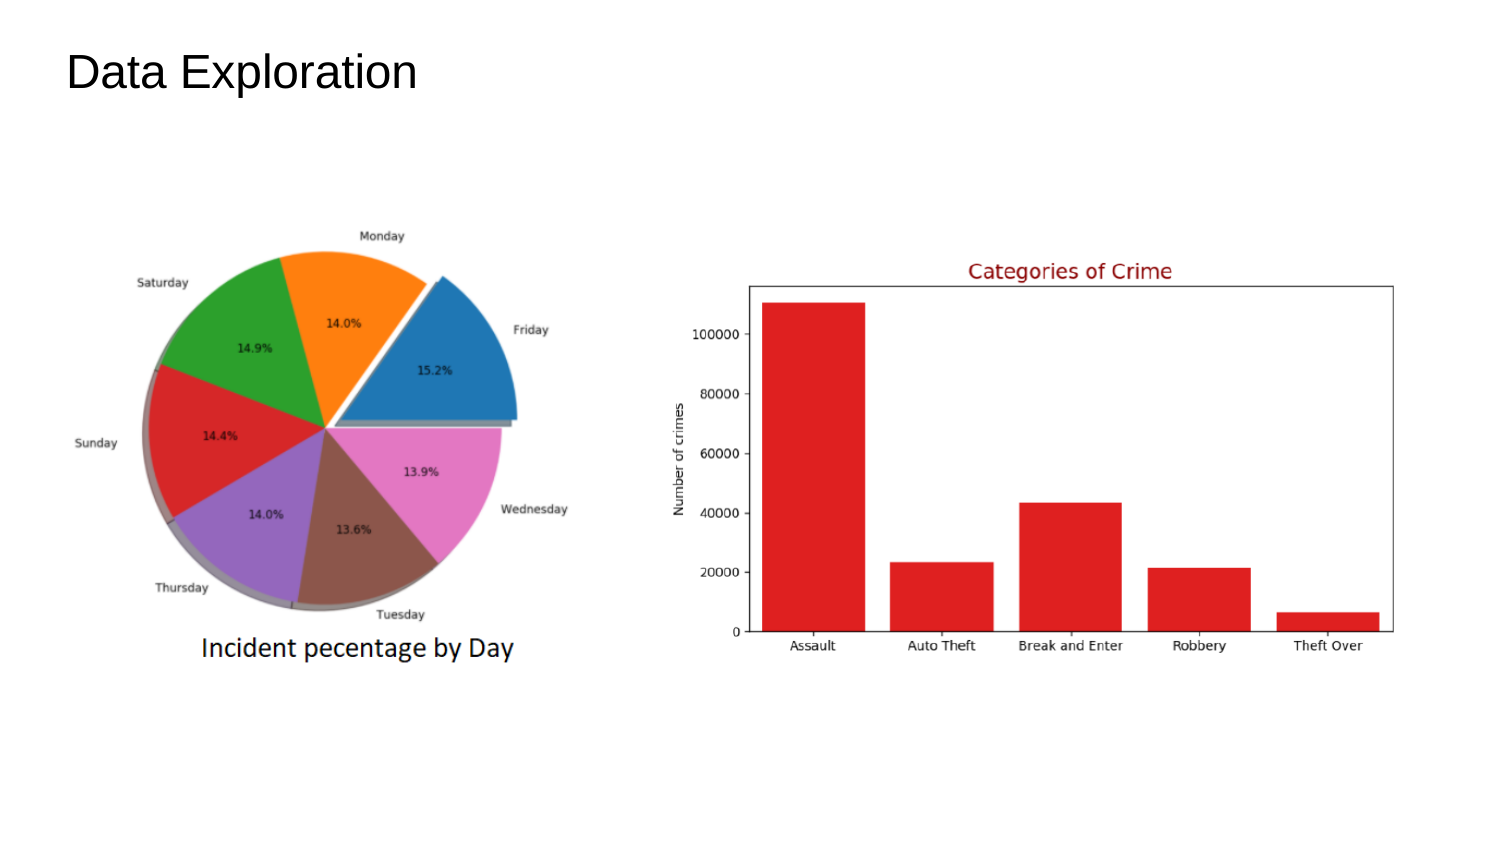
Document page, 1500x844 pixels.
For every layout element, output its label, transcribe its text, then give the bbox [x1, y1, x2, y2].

picture [647, 234, 1432, 659]
title Data Exploration [51, 25, 1449, 114]
picture [56, 223, 590, 669]
